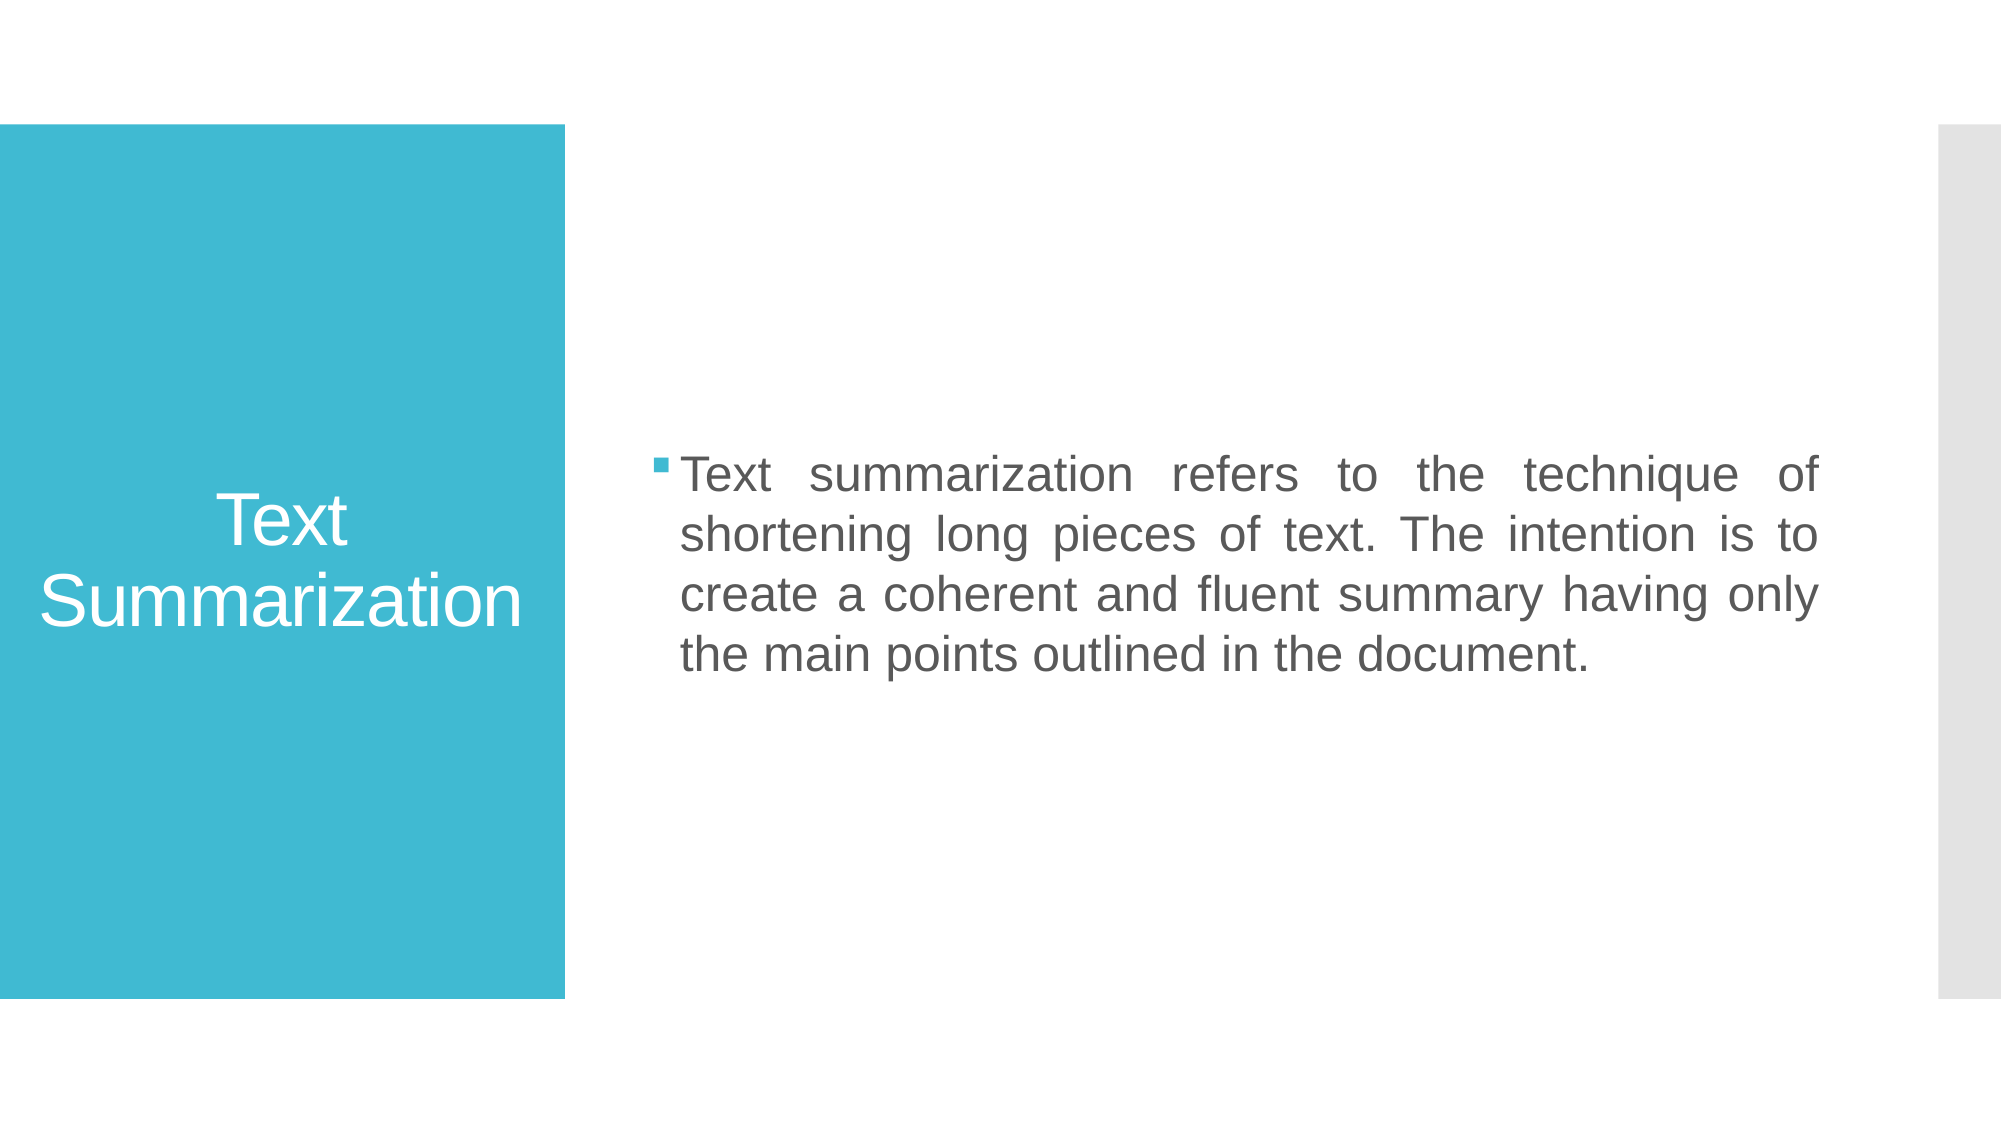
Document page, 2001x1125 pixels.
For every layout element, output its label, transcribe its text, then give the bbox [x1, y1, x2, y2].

title Text Summarization [22, 184, 540, 940]
list Text summarization refers to the technique of shortening long pieces of text. The intention is to create a coherent and fluent summary having only the main points outlined in the document. [634, 141, 1835, 982]
